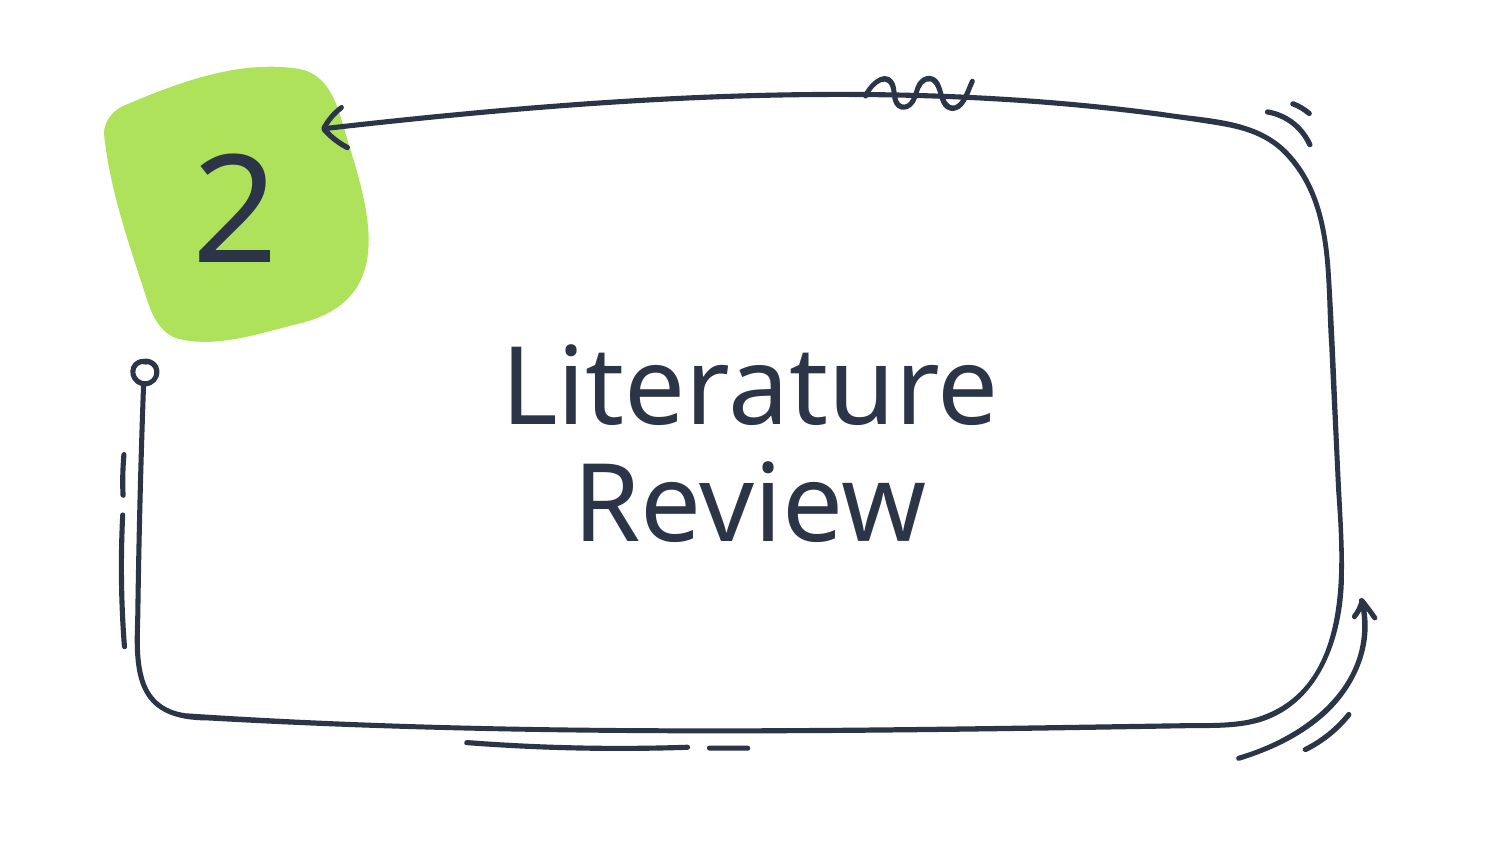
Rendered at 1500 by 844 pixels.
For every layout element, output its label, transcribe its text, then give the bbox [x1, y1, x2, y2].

text_box 2 [112, 80, 358, 325]
title Literature Review [290, 454, 1210, 565]
